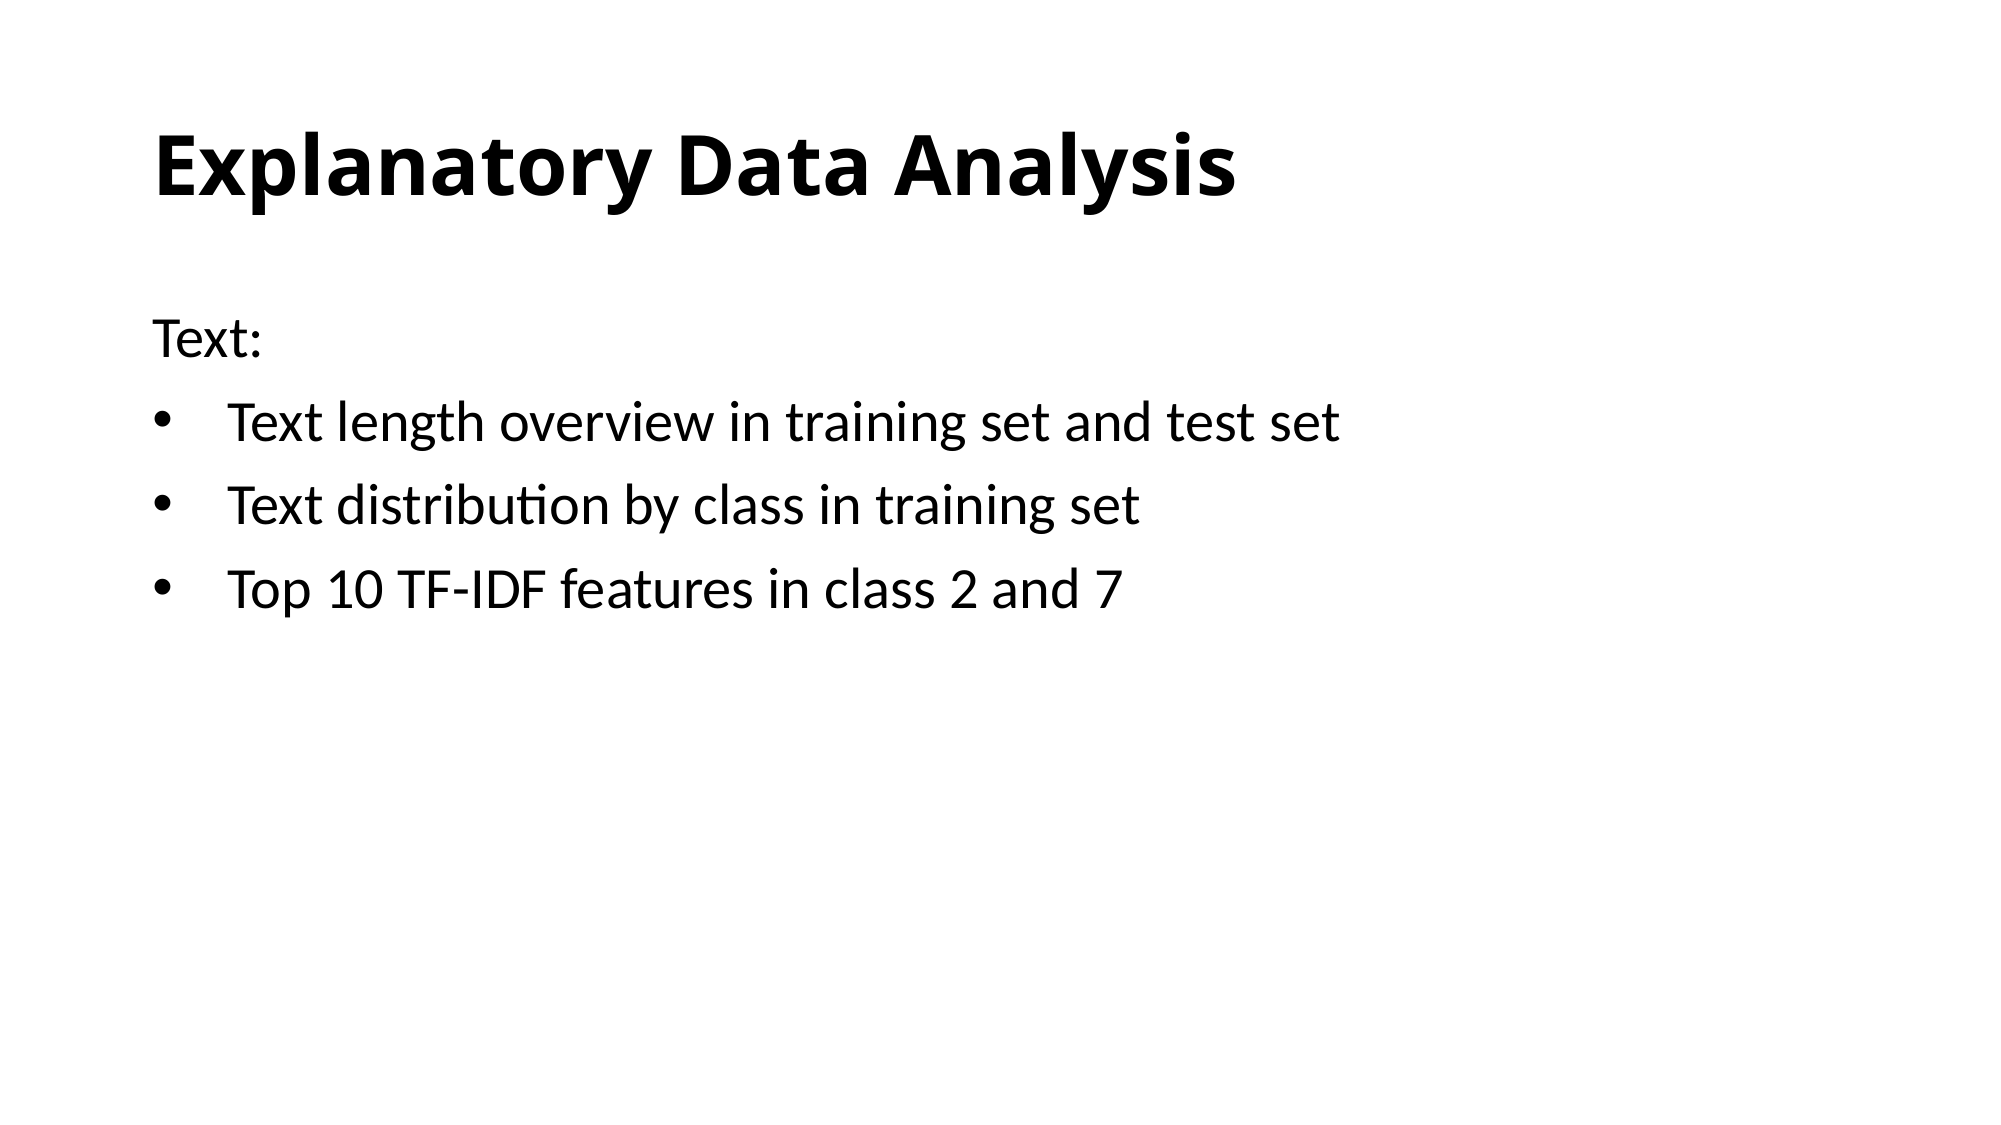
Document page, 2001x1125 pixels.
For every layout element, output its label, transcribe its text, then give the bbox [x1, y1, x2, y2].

list Text: Text length overview in training set and test set Text distribution by class in training set Top 10 TF-IDF features in class 2 and 7 [137, 299, 1863, 1014]
title Explanatory Data Analysis [137, 59, 1863, 278]
